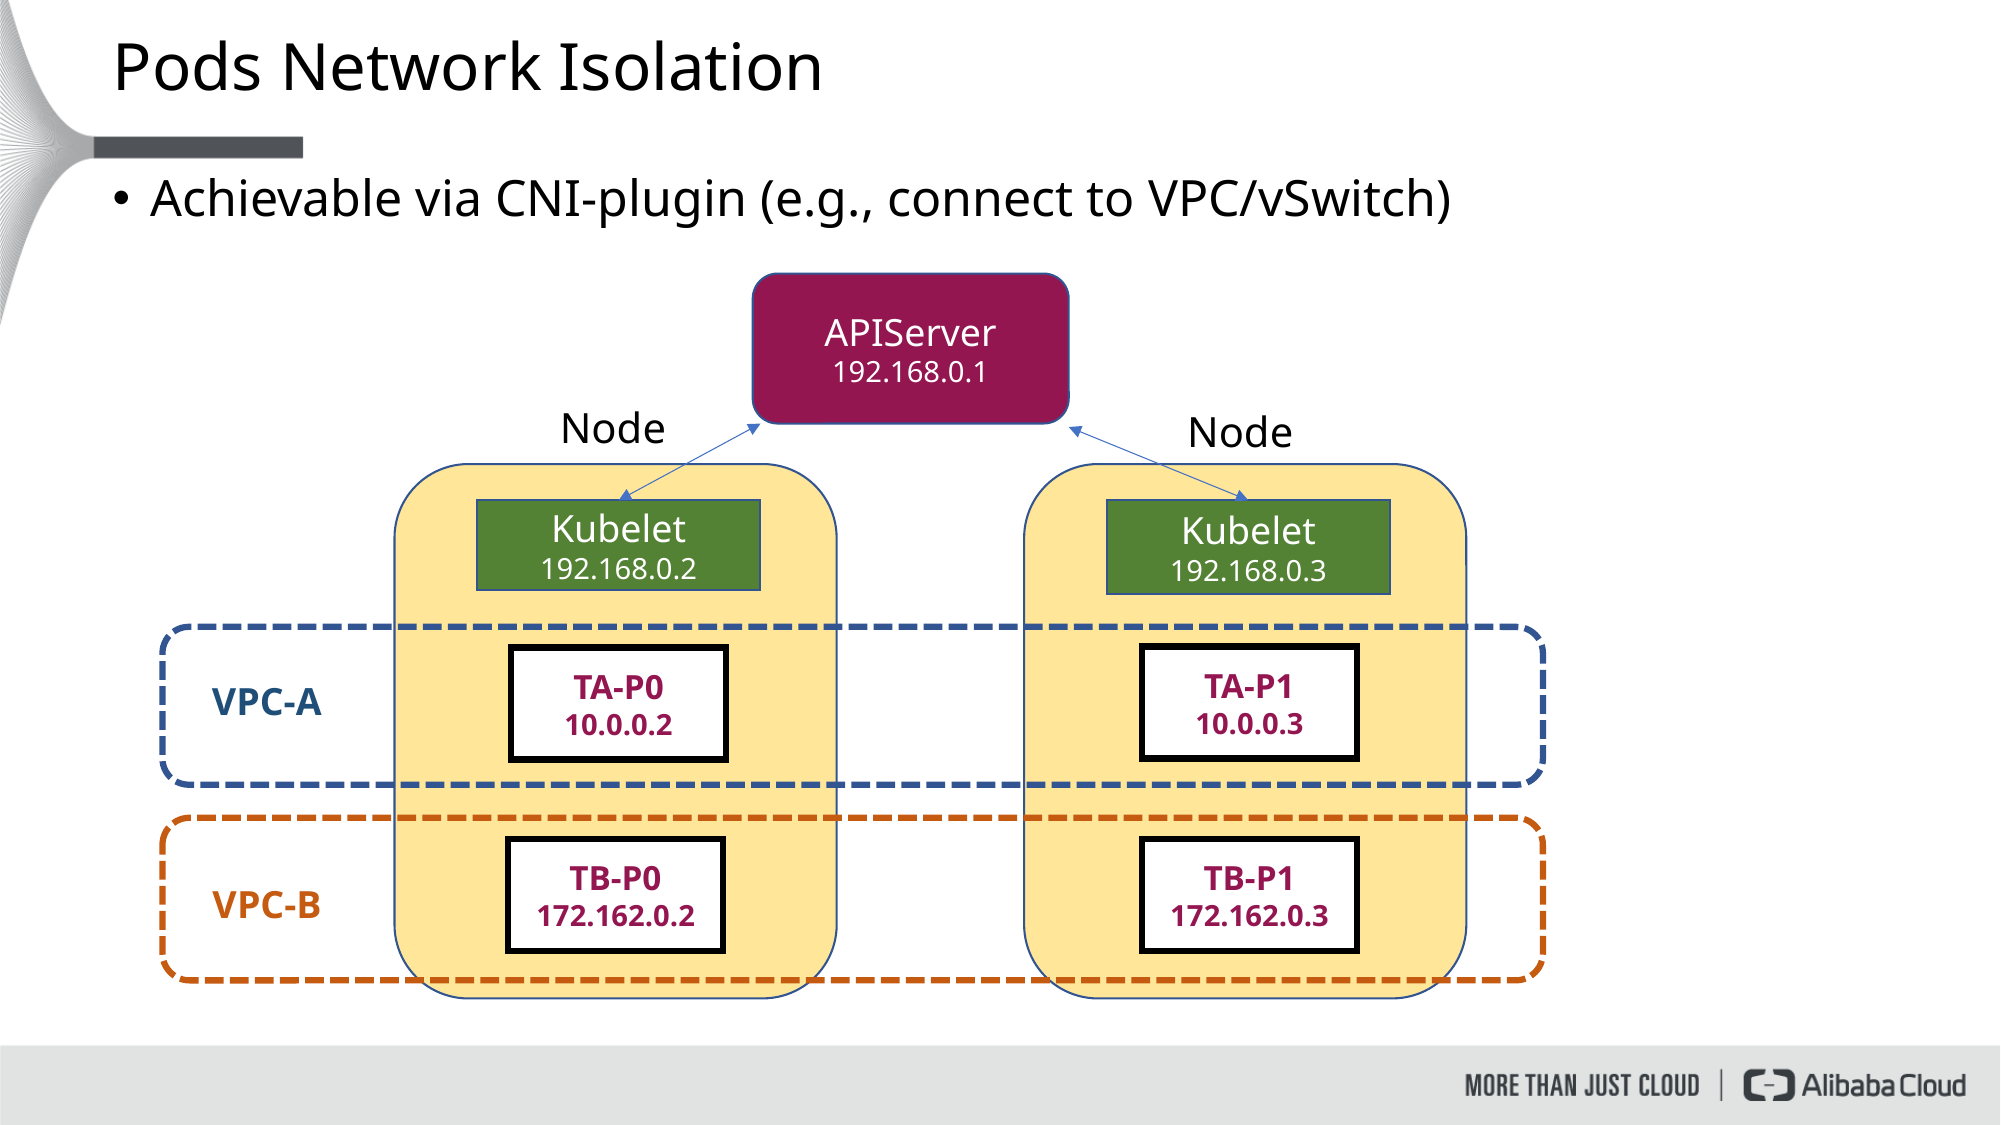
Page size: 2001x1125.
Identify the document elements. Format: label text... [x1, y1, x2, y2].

text_box Kubelet 192.168.0.2 [476, 499, 761, 591]
text_box [1023, 463, 1468, 626]
text_box [1049, 981, 1441, 1000]
text_box VPC-B [197, 873, 337, 934]
list Achievable via CNI-plugin (e.g., connect to VPC/vSwitch) [97, 165, 1823, 1004]
text_box [161, 625, 1544, 786]
picture [0, 0, 2001, 1125]
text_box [618, 423, 761, 501]
text_box Node [1172, 398, 1314, 464]
text_box APIServer 192.168.0.1 [751, 272, 1070, 425]
text_box [161, 816, 1544, 982]
text_box [1023, 785, 1468, 817]
text_box Kubelet 192.168.0.3 [1106, 499, 1391, 595]
text_box [393, 785, 838, 817]
text_box Node [544, 394, 687, 459]
text_box [420, 981, 811, 1000]
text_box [1068, 427, 1249, 501]
title Pods Network Isolation [97, 26, 1823, 113]
text_box [393, 463, 838, 626]
text_box VPC-A [197, 670, 337, 731]
